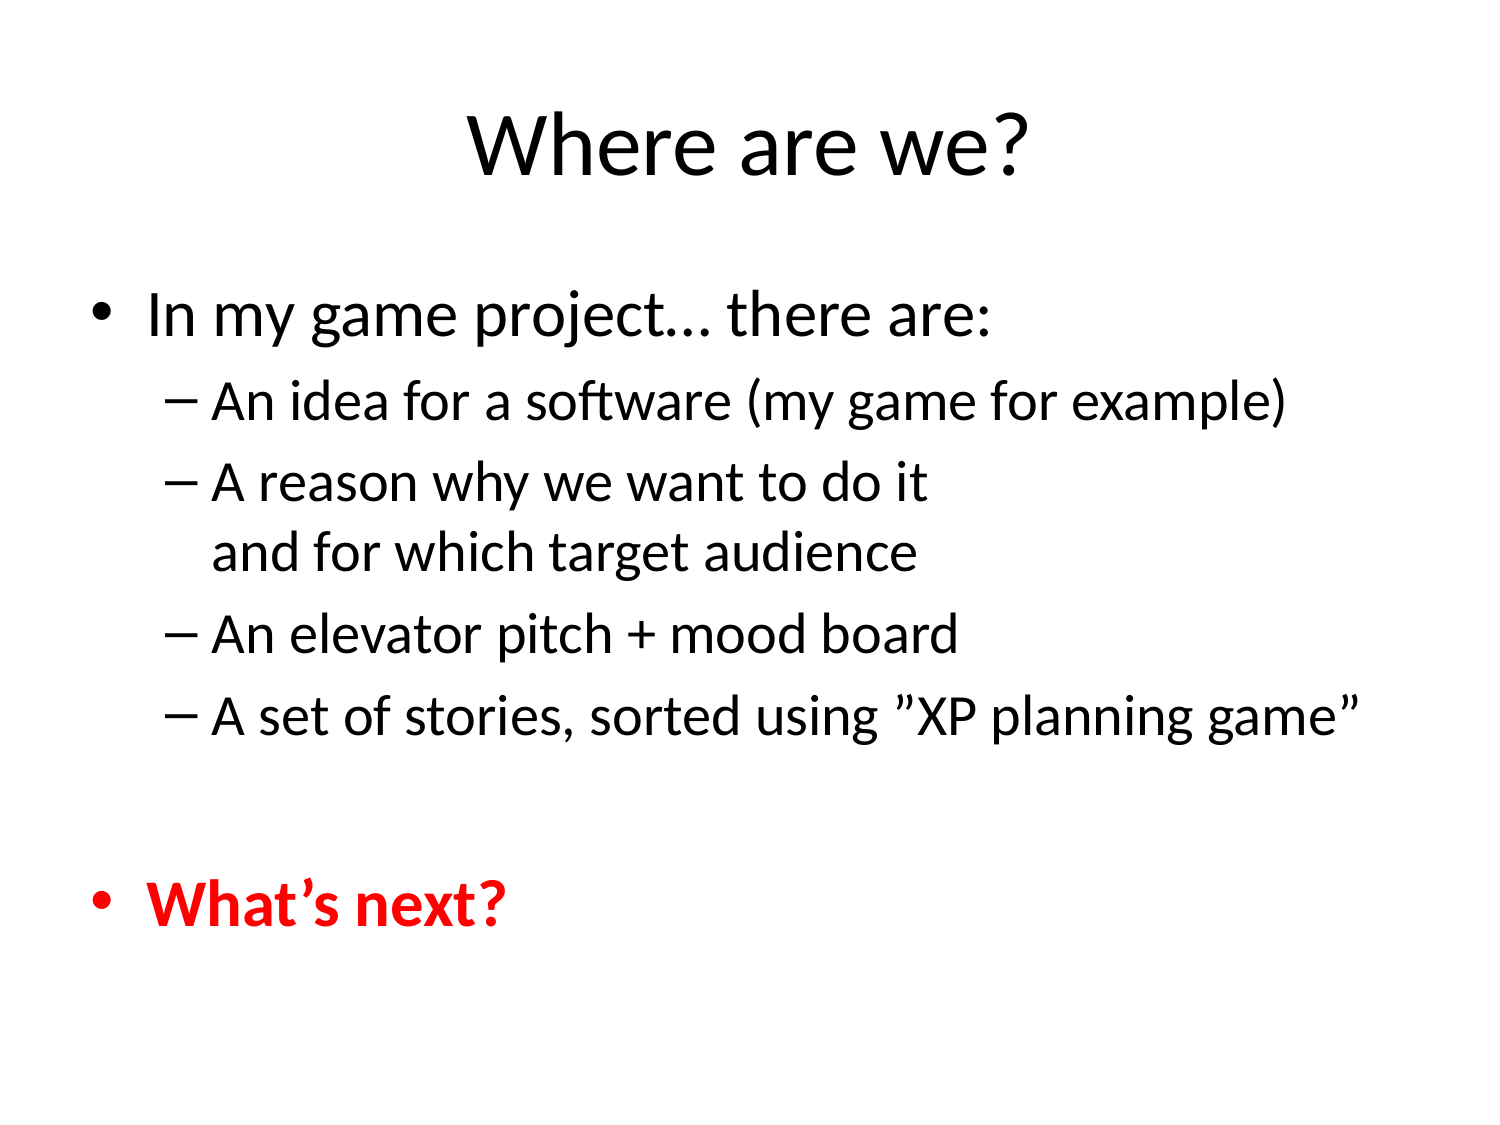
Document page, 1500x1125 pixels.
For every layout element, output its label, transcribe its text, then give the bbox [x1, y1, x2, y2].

title Where are we? [75, 45, 1425, 233]
list In my game project… there are: An idea for a software (my game for example) A reason why we want to do it and for which target audience An elevator pitch + mood board A set of stories, sorted using ”XP planning game” What’s next? [75, 262, 1425, 1005]
